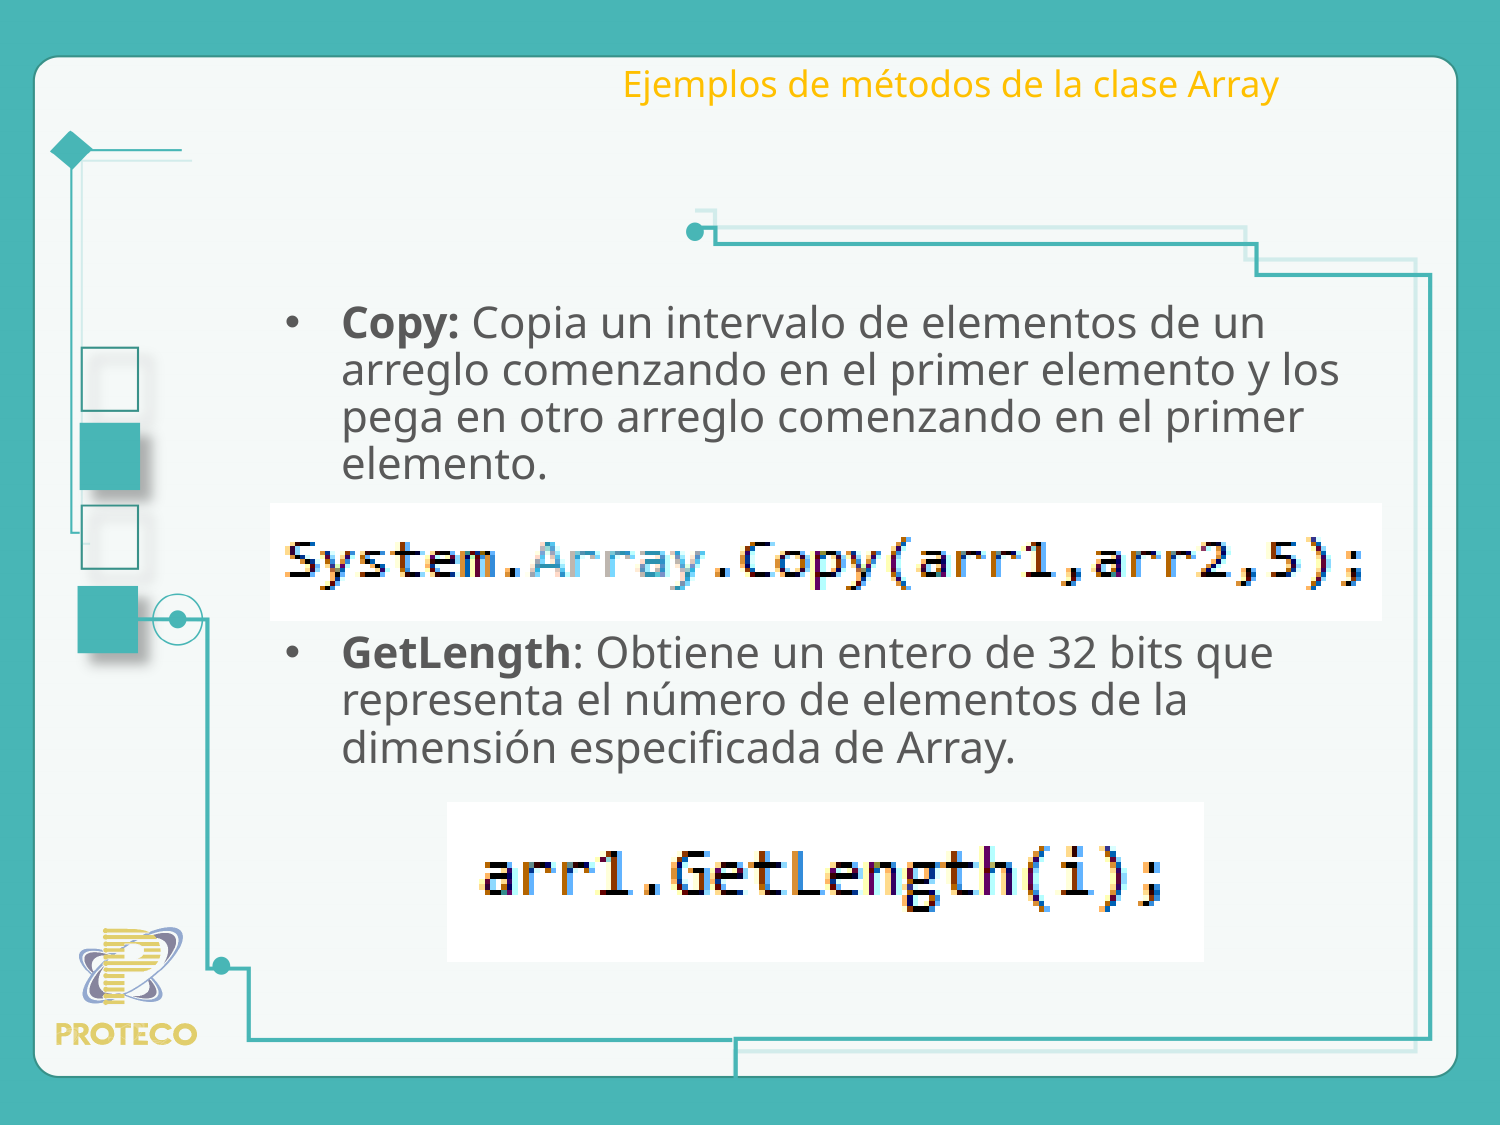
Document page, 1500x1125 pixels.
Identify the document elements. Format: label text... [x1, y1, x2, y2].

list Copy: Copia un intervalo de elementos de un arreglo comenzando en el primer elemento y los pega en otro arreglo comenzando en el primer elemento. GetLength: Obtiene un entero de 32 bits que representa el número de elementos de la dimensión especificada de Array. [270, 621, 1382, 1023]
picture [0, 0, 1500, 1125]
title Ejemplos de métodos de la clase Array [403, 58, 1295, 157]
list Copy: Copia un intervalo de elementos de un arreglo comenzando en el primer elemento y los pega en otro arreglo comenzando en el primer elemento. GetLength: Obtiene un entero de 32 bits que representa el número de elementos de la dimensión especificada de Array. [270, 293, 1382, 503]
